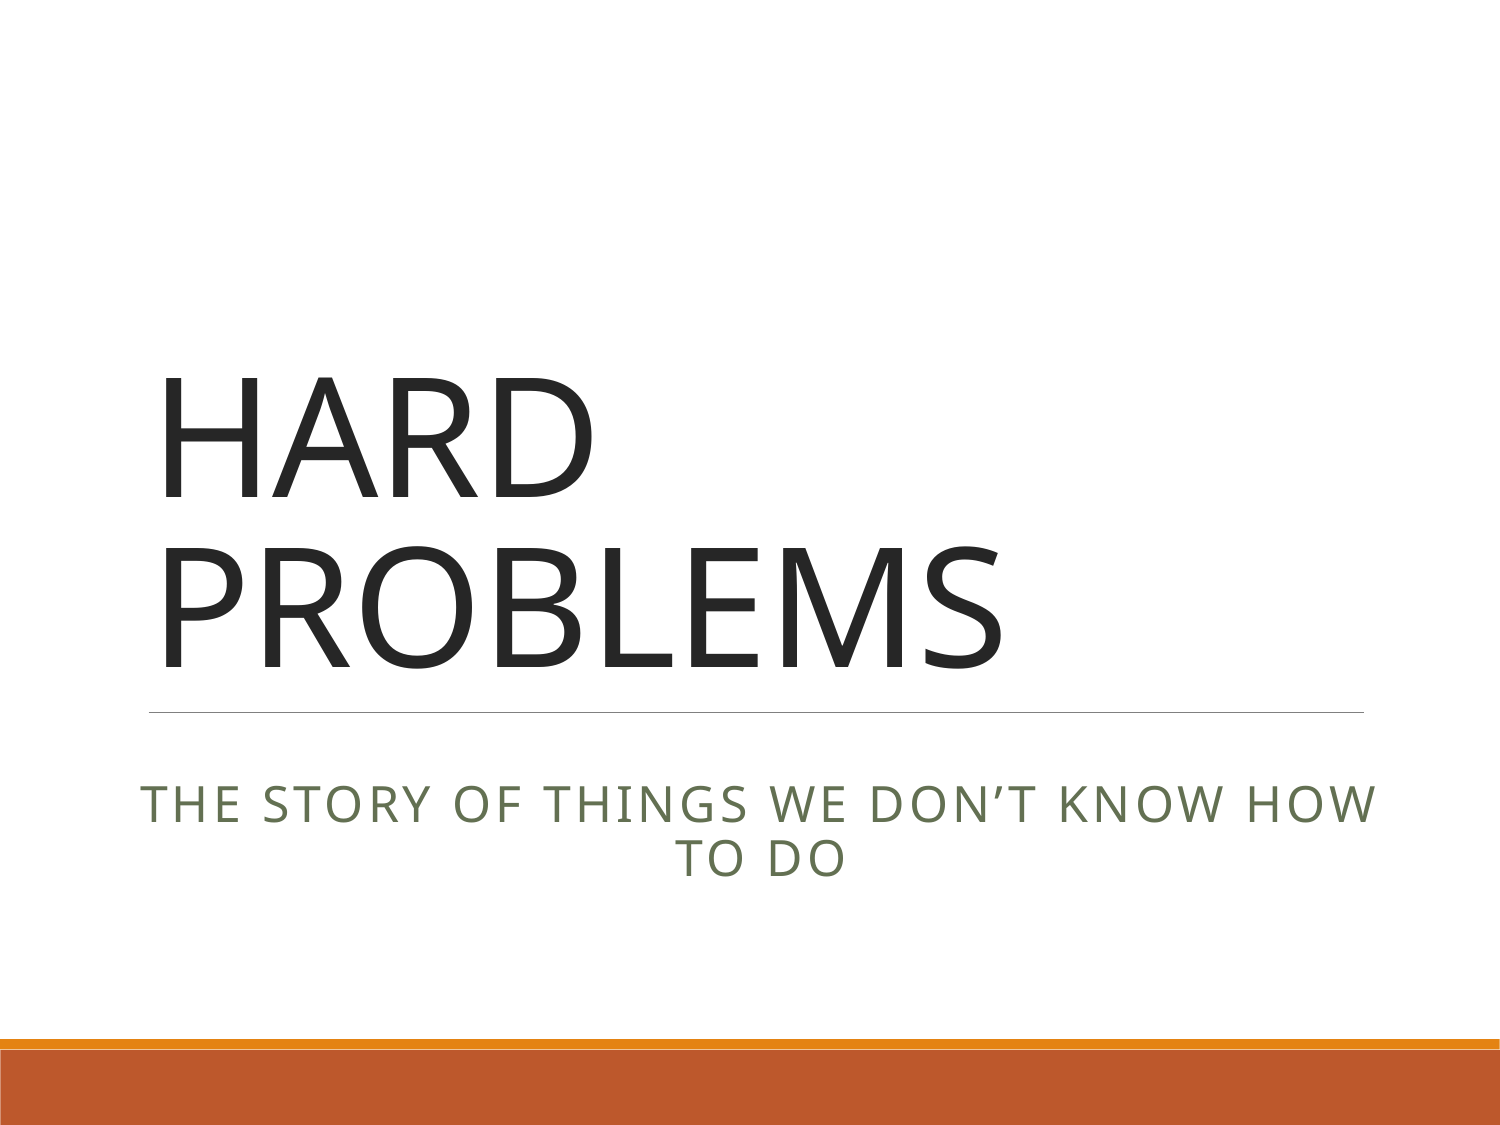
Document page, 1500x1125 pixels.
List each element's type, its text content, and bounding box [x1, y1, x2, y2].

title HARD PROBLEMS [135, 124, 1373, 710]
subtitle The Story of things we don’t know how to do [106, 772, 1415, 960]
